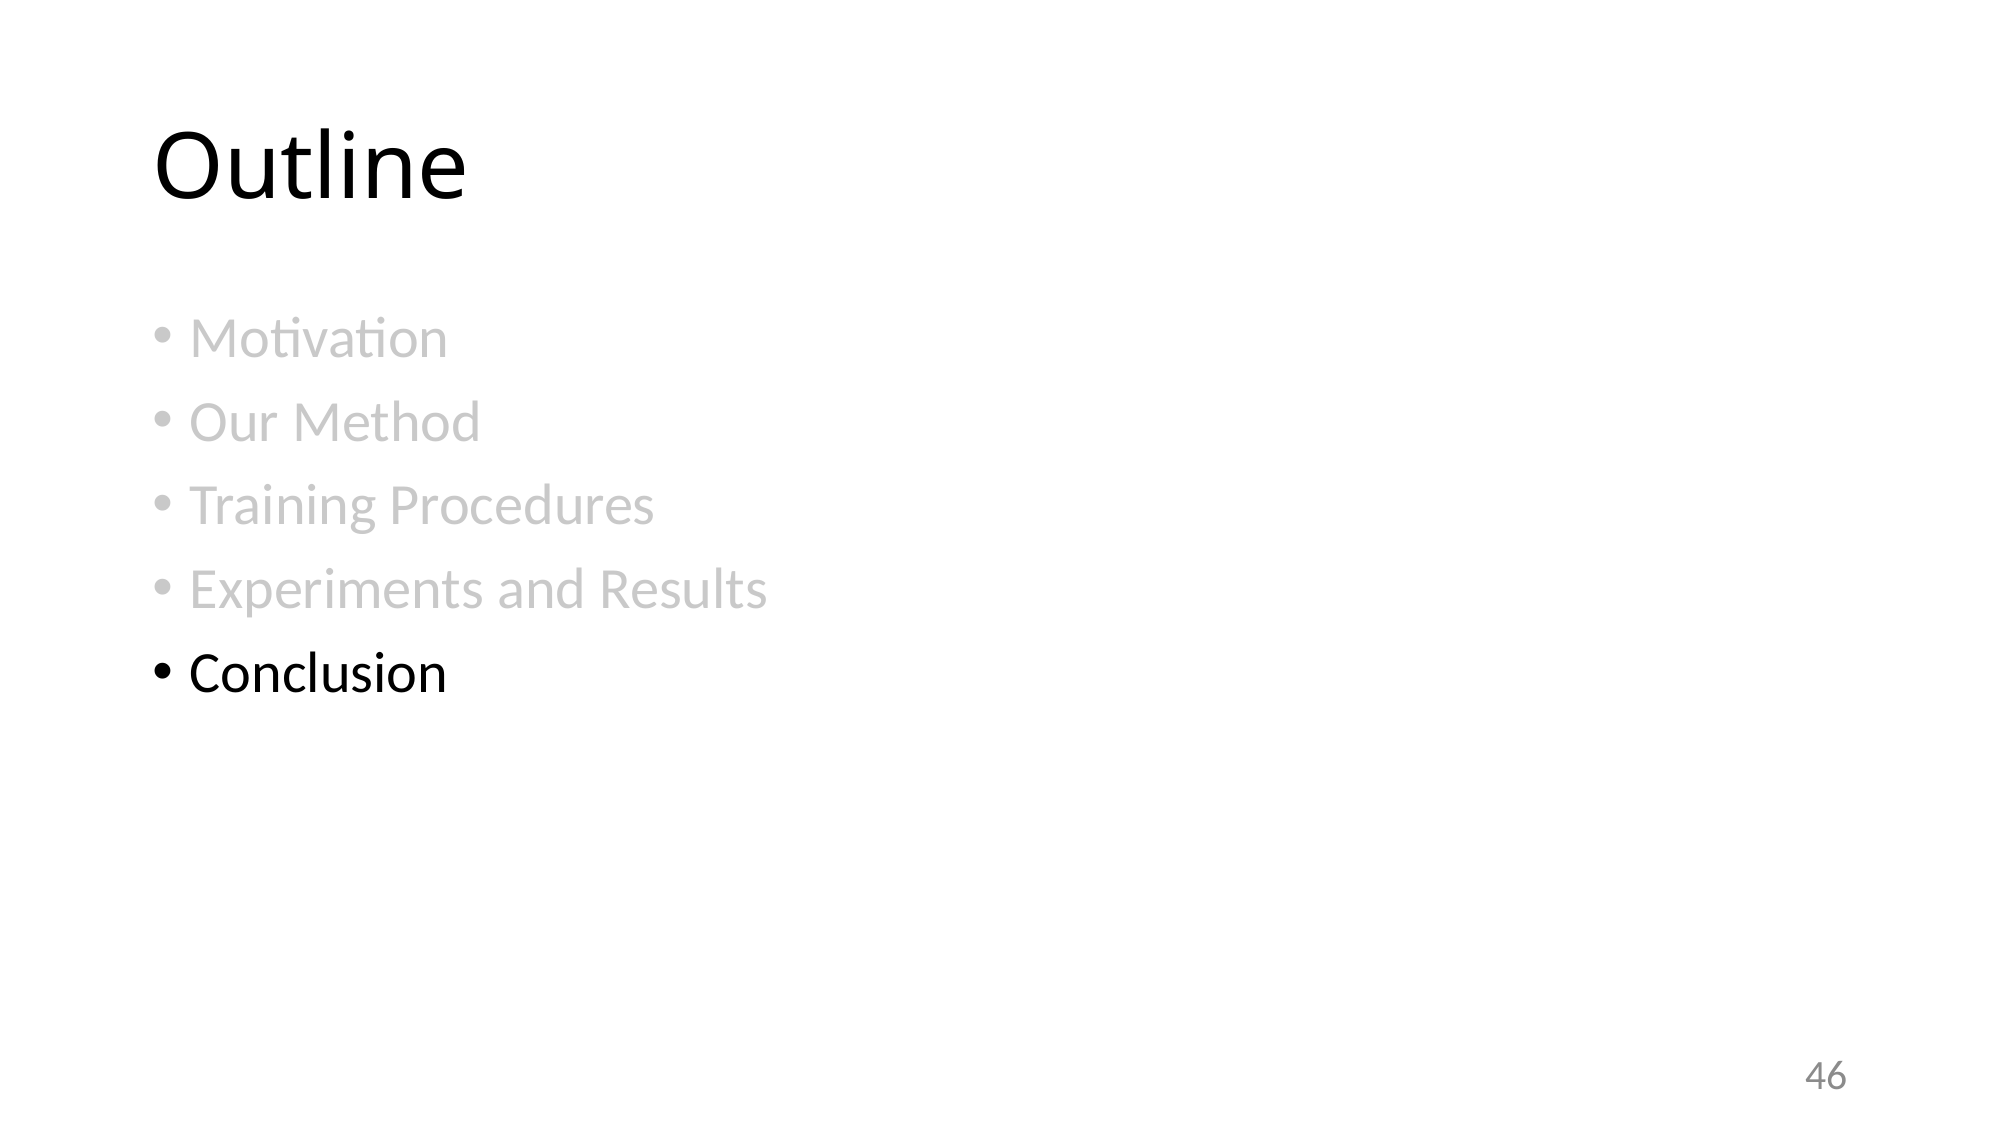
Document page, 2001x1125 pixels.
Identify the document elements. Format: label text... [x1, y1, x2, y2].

slide_number 46 [1412, 1042, 1863, 1103]
list Motivation Our Method Training Procedures Experiments and Results Conclusion [137, 299, 1863, 1014]
title Outline [137, 59, 1863, 278]
